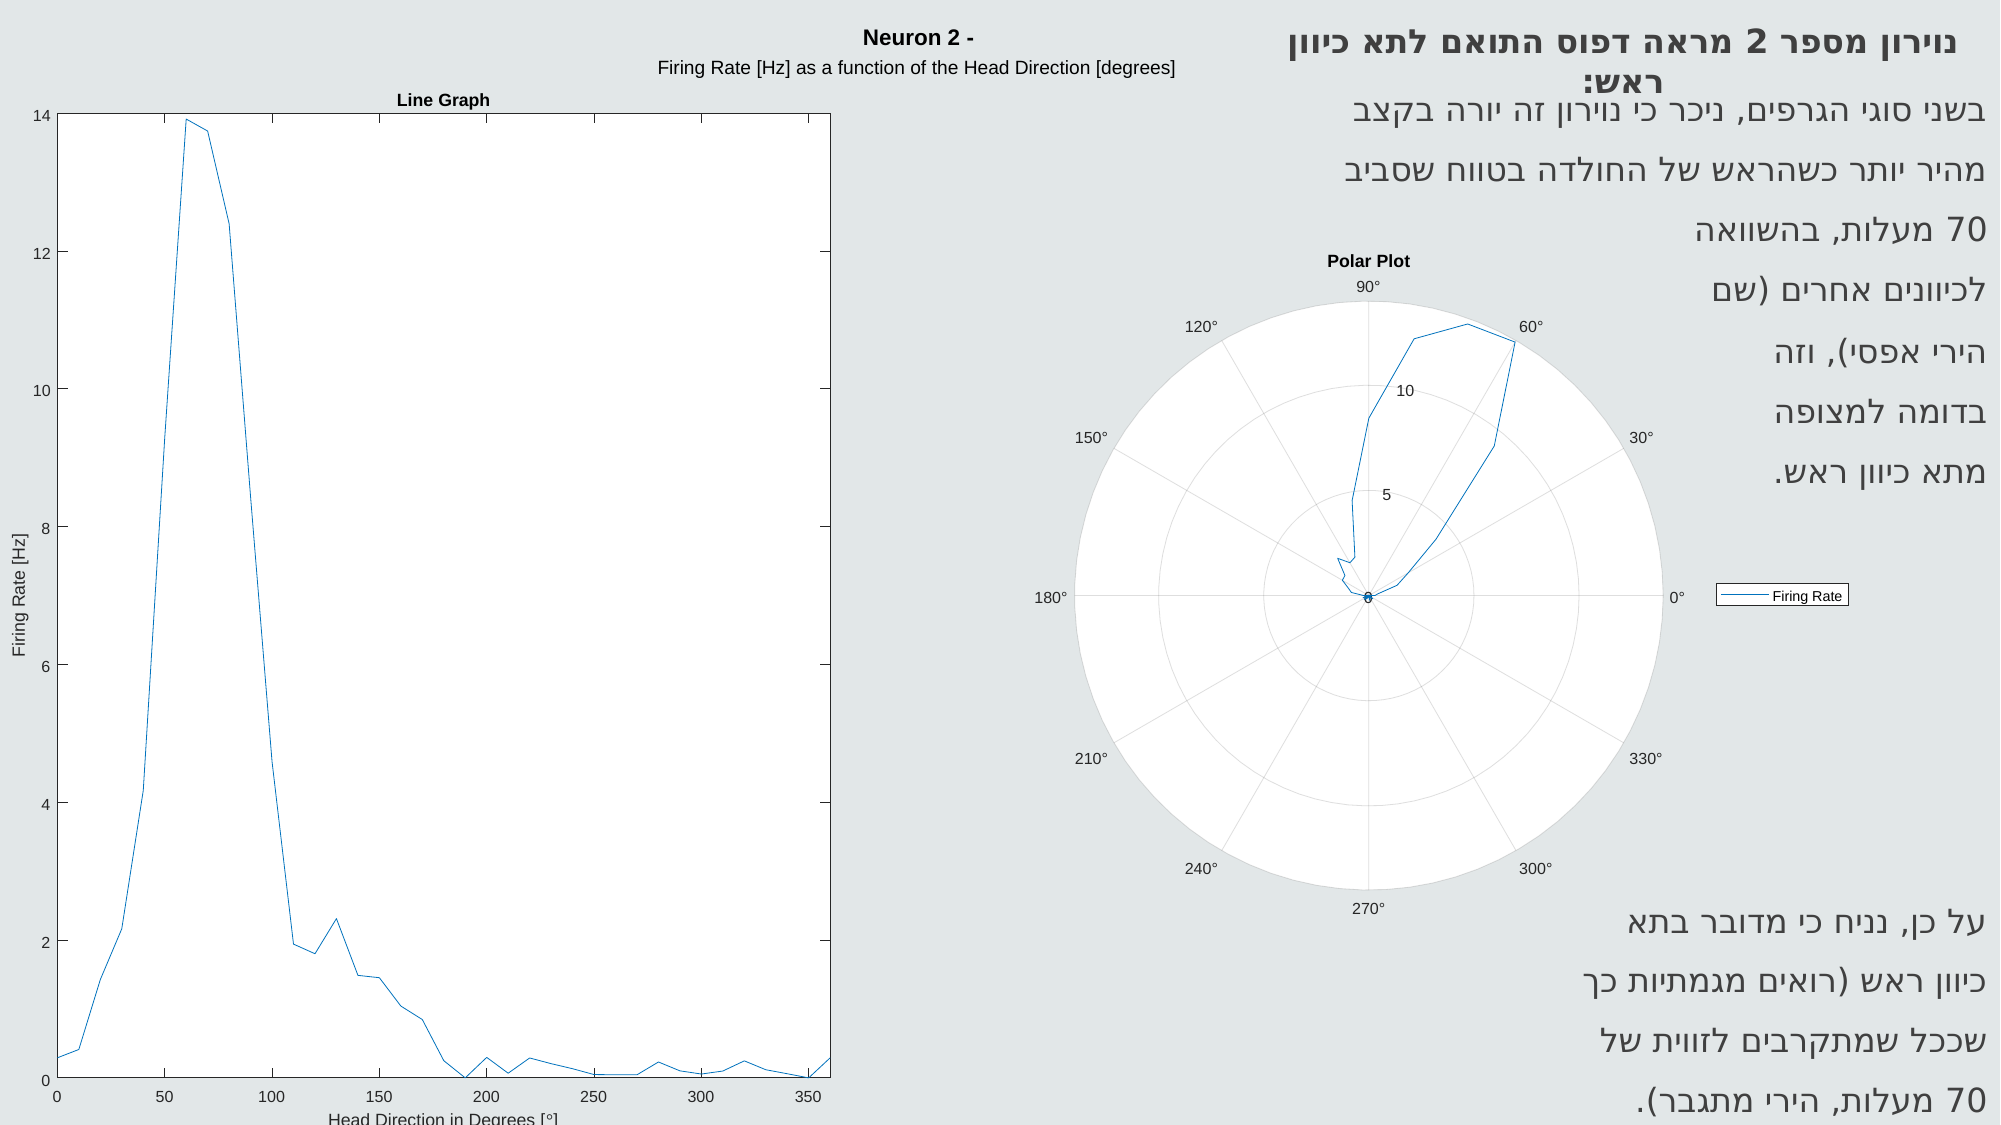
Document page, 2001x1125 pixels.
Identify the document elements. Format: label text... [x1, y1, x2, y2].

text_box נוירון מספר 2 מראה דפוס התואם לתא כיוון ראש: [1877, 12, 2000, 60]
text_box הירי אפסי), וזה בדומה למצופה מתא כיוון ראש. [1877, 303, 2000, 558]
text_box בשני סוגי הגרפים, ניכר כי נוירון זה יורה בקצב מהיר יותר כשהראש של החולדה בטווח שסביב 70 מעלות, בהשוואה לכיוונים אחרים (שם [1877, 60, 2000, 303]
text_box על כן, נניח כי מדובר בתא כיוון ראש (רואים מגמתיות כך שככל שמתקרבים לזווית של 70 מעלות, הירי מתגבר). [1877, 872, 2000, 1125]
picture [0, 0, 1877, 1125]
